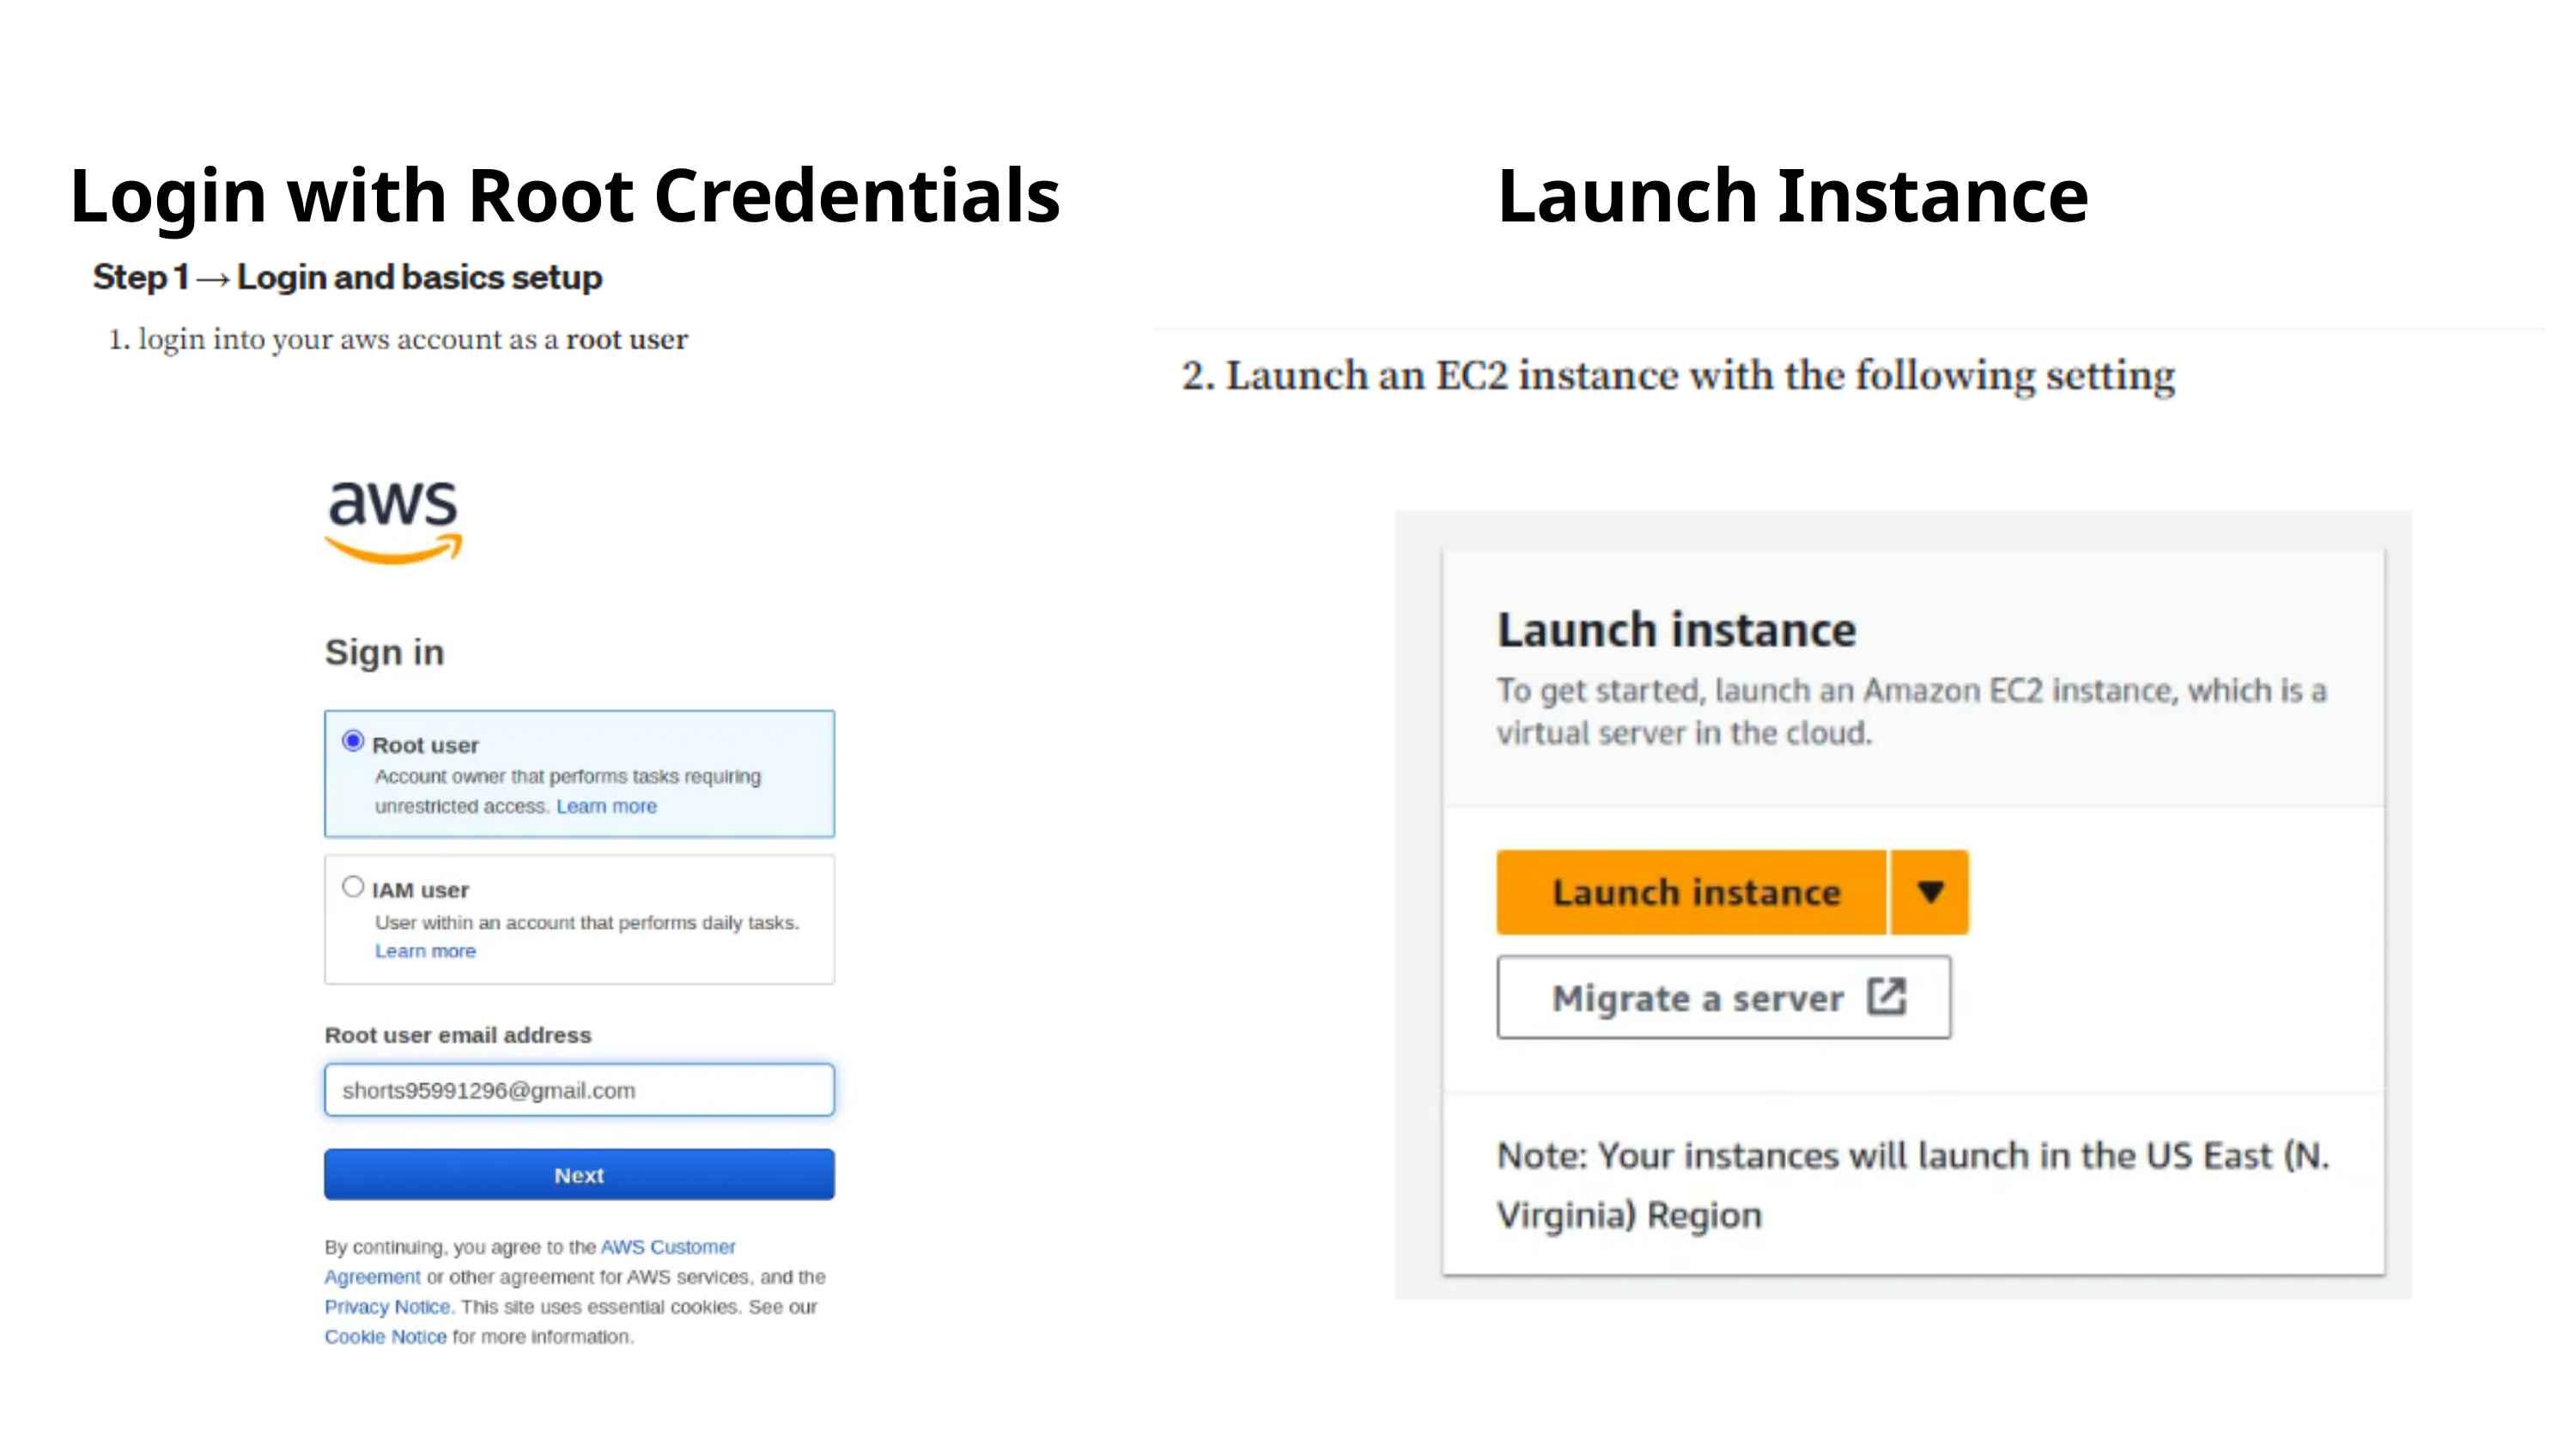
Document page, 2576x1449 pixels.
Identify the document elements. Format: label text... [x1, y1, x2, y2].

text_box [1153, 328, 2546, 1329]
text_box [91, 237, 1040, 1367]
text_box Launch Instance [1235, 134, 2353, 237]
text_box Login with Root Credentials [61, 134, 1070, 237]
